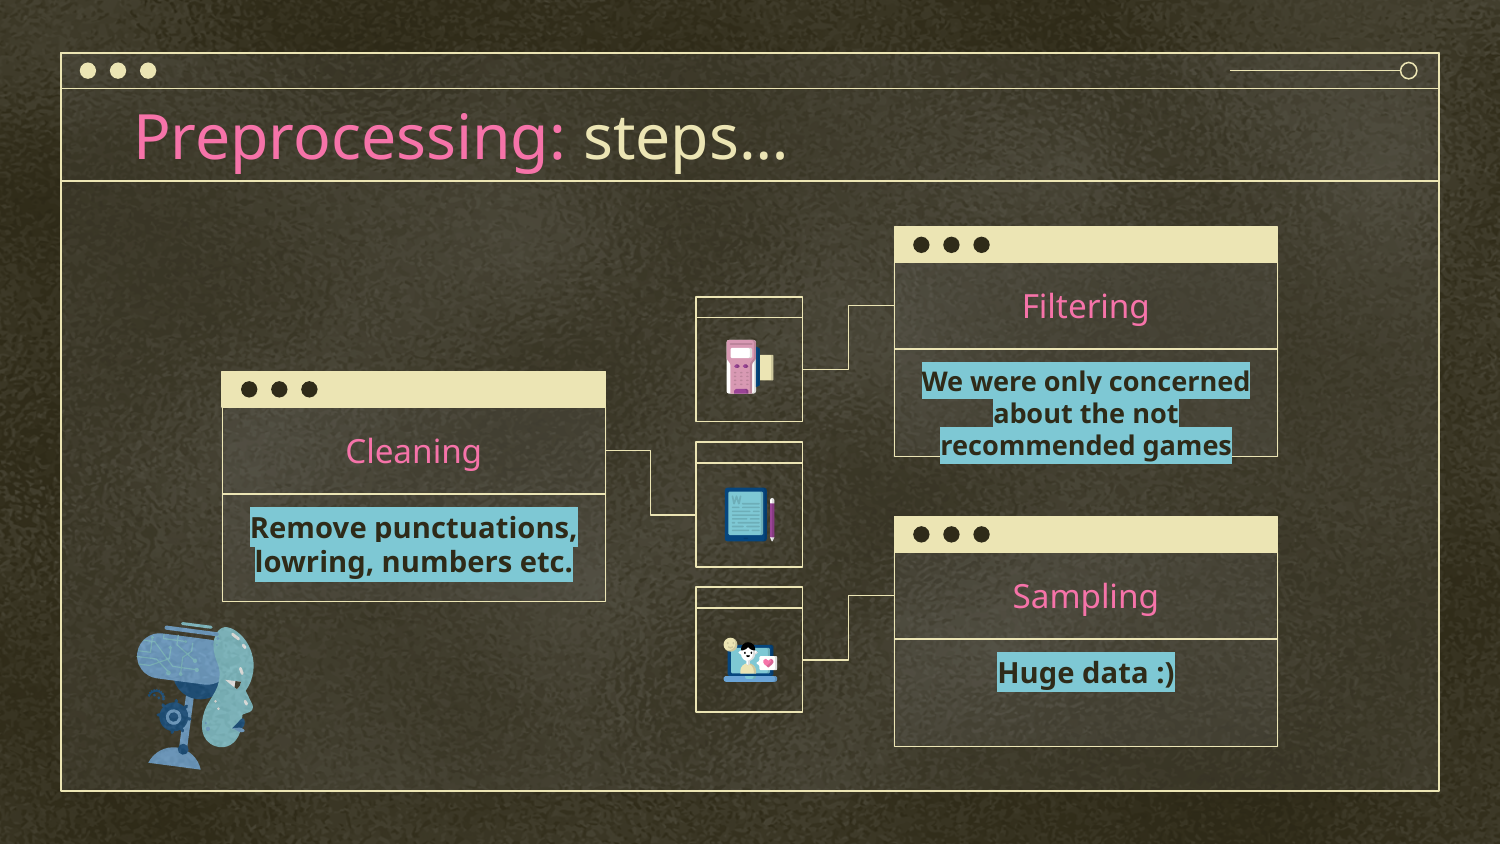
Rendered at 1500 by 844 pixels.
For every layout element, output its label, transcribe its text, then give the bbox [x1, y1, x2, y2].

subtitle We were only concerned about the not recommended games [894, 348, 1278, 457]
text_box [695, 586, 803, 712]
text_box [894, 226, 1278, 263]
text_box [894, 516, 1278, 553]
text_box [726, 339, 774, 394]
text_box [802, 305, 895, 370]
subtitle Remove punctuations, lowring, numbers etc. [222, 493, 606, 602]
subtitle Huge data :) [894, 638, 1278, 747]
title Preprocessing: steps… [118, 88, 1382, 182]
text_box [724, 487, 775, 542]
title Sampling [894, 559, 1278, 638]
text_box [605, 450, 697, 515]
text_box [695, 296, 803, 422]
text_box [802, 595, 895, 661]
title Cleaning [222, 414, 606, 493]
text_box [723, 637, 778, 683]
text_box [695, 441, 803, 567]
title Filtering [894, 270, 1278, 348]
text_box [221, 371, 606, 408]
